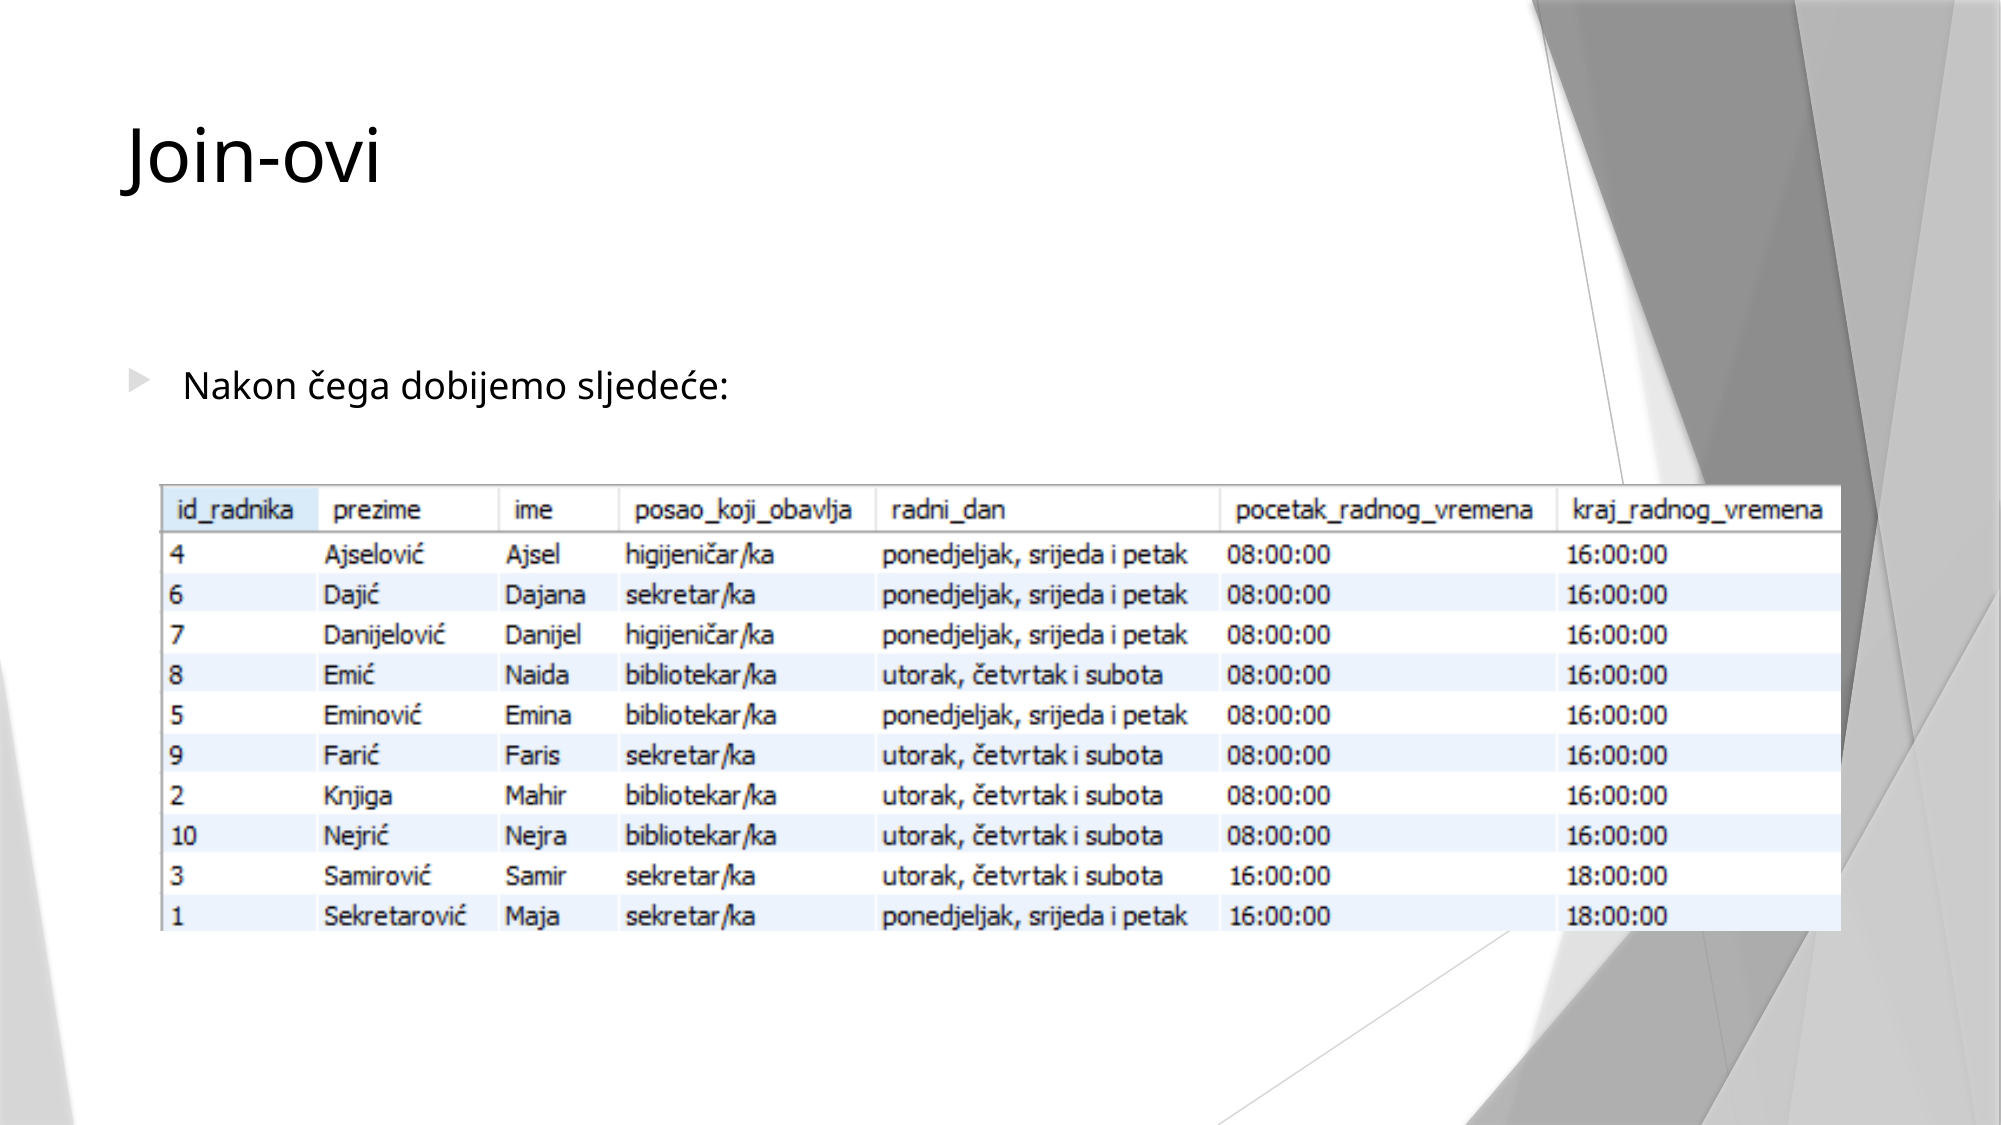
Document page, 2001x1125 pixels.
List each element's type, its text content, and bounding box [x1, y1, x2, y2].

list Nakon čega dobijemo sljedeće: [111, 354, 1522, 992]
picture [158, 483, 1842, 931]
title Join-ovi [111, 99, 1522, 317]
